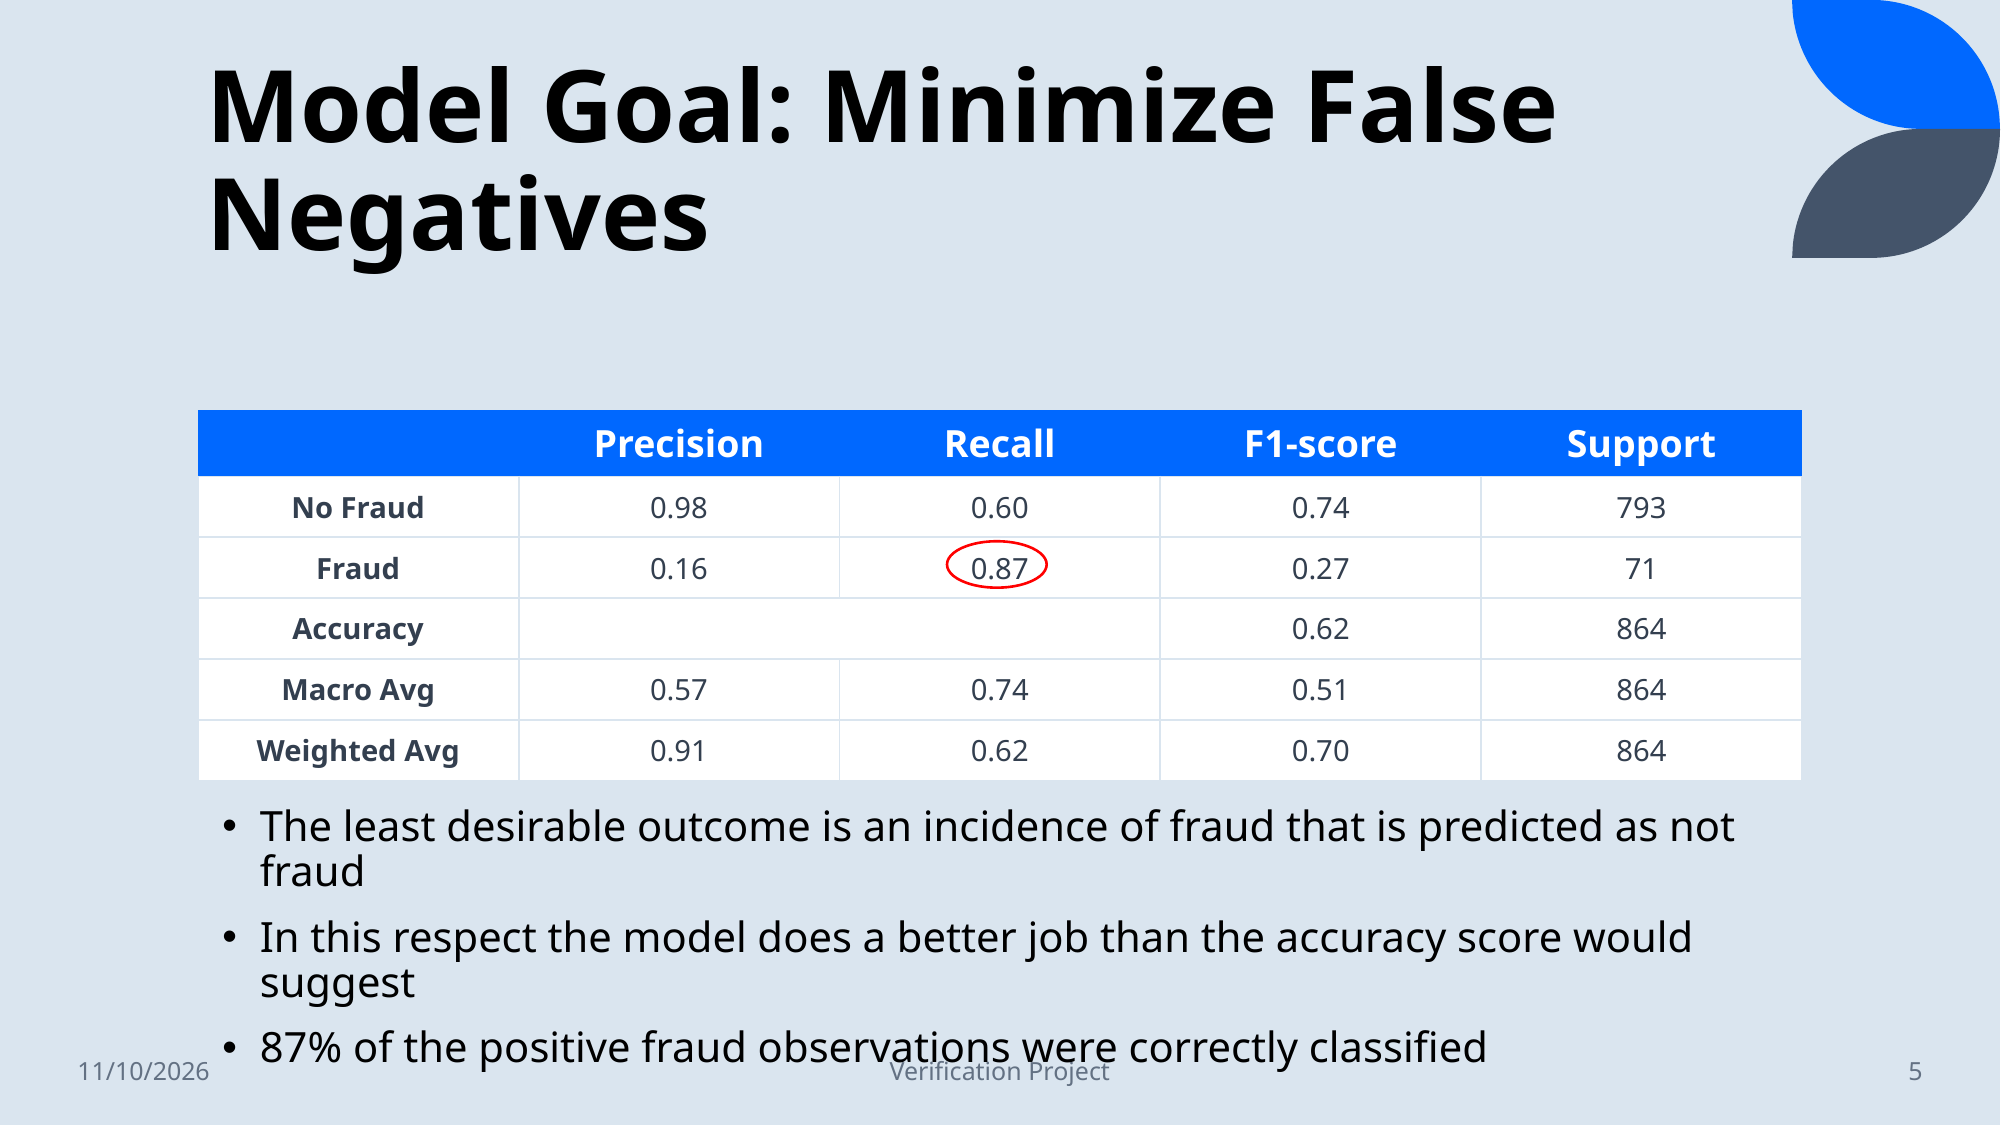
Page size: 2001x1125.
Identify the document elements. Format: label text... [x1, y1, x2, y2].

table_cell 864 [1482, 599, 1801, 658]
table_cell 0.74 [840, 660, 1159, 719]
table_header F1-score [1160, 410, 1481, 476]
table_cell 0.57 [520, 660, 839, 719]
text_box The least desirable outcome is an incidence of fraud that is predicted as not fraud In this respect the model does a better job than the accuracy score would suggest 87% of the positive fraud observations were correctly classified [207, 797, 1796, 954]
table_cell 0.16 [520, 538, 839, 597]
table_cell 0.91 [520, 721, 839, 780]
table_cell 0.87 [840, 538, 1159, 597]
table_header Precision [519, 410, 839, 476]
table_cell Fraud [199, 538, 518, 597]
table_header Support [1481, 410, 1802, 476]
table_cell [520, 599, 1159, 658]
slide_number 5 [1665, 1042, 1938, 1103]
title Model Goal: Minimize False Negatives [191, 62, 1796, 280]
table_cell No Fraud [199, 477, 518, 536]
table_cell 793 [1482, 477, 1801, 536]
table_cell 0.98 [520, 477, 839, 536]
table_cell 864 [1482, 660, 1801, 719]
table_cell 0.62 [1161, 599, 1480, 658]
footer Verification Project [662, 1042, 1338, 1103]
table_cell Accuracy [199, 599, 518, 658]
table_cell 0.60 [840, 477, 1159, 536]
table_cell 71 [1482, 538, 1801, 597]
table_cell Weighted Avg [199, 721, 518, 780]
table_cell Macro Avg [199, 660, 518, 719]
table_cell 0.70 [1161, 721, 1480, 780]
table_header [198, 410, 519, 476]
table_cell 864 [1482, 721, 1801, 780]
table_header Recall [839, 410, 1160, 476]
table_cell 0.27 [1161, 538, 1480, 597]
table_cell 0.74 [1161, 477, 1480, 536]
table_cell 0.62 [840, 721, 1159, 780]
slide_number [62, 1042, 342, 1103]
table_cell 0.51 [1161, 660, 1480, 719]
text_box [945, 540, 1048, 589]
